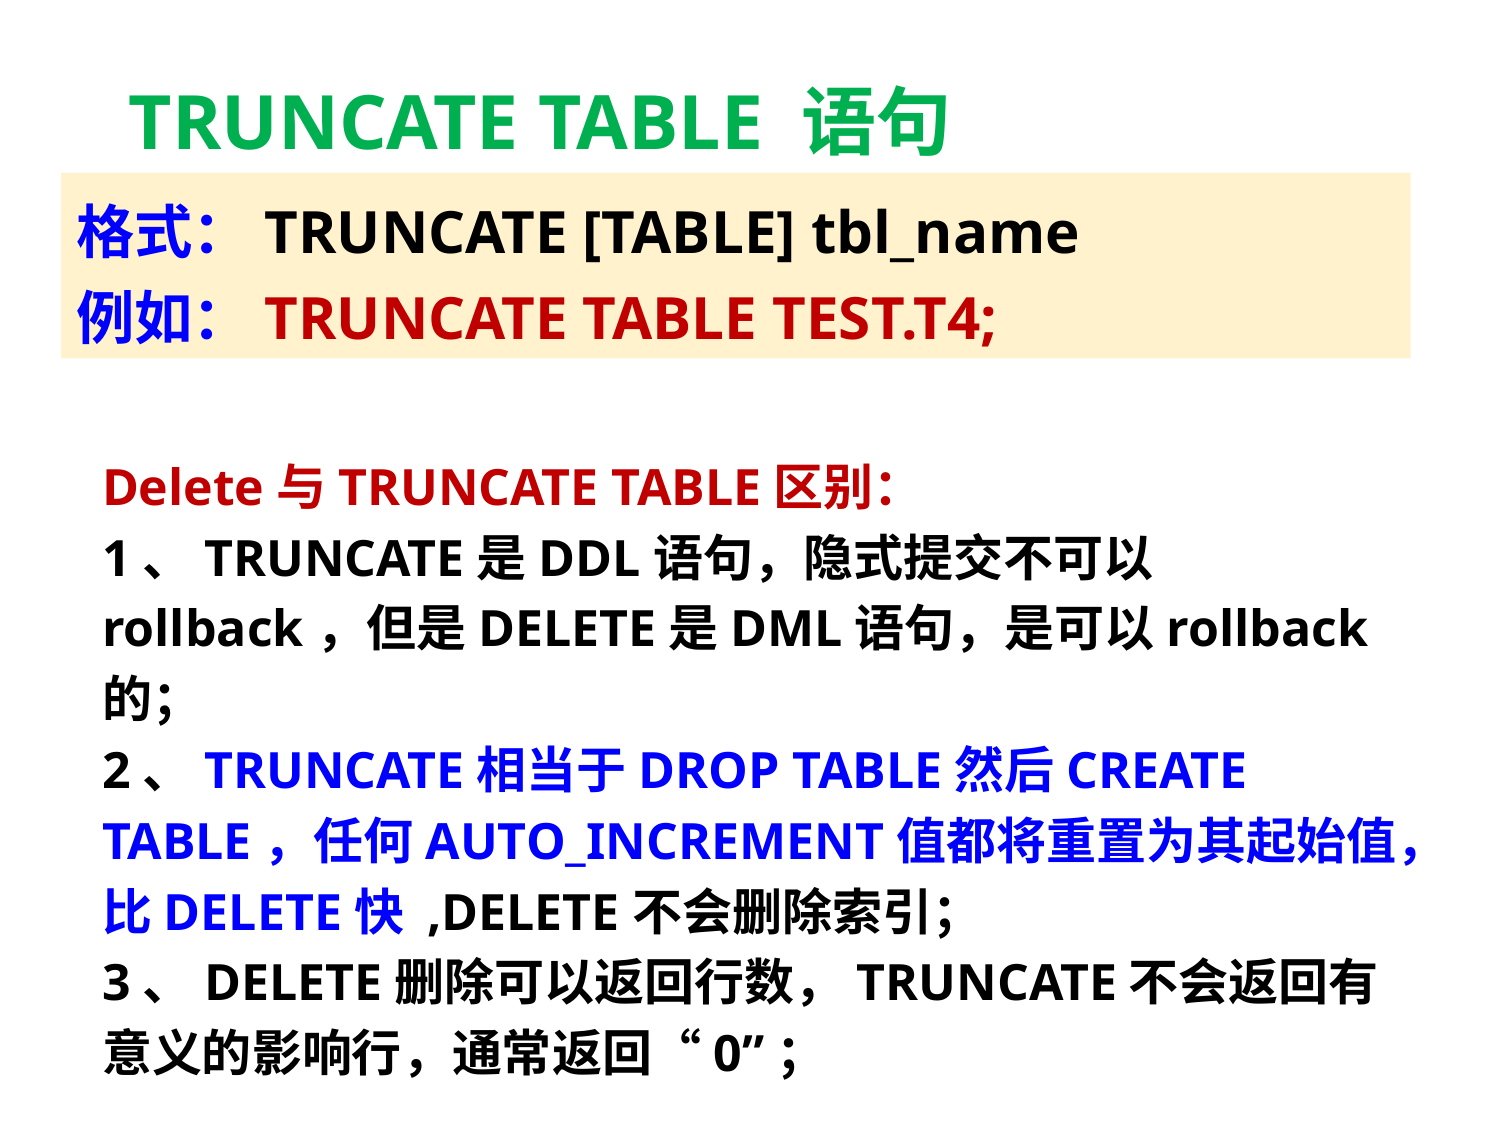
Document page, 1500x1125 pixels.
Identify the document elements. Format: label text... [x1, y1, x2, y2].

text_box Delete与TRUNCATE TABLE区别： 1、TRUNCATE是DDL语句，隐式提交不可以rollback，但是DELETE是DML语句，是可以rollback的； 2、TRUNCATE相当于DROP TABLE然后CREATE TABLE，任何AUTO_INCREMENT值都将重置为其起始值，比DELETE快 ,DELETE不会删除索引； 3、DELETE删除可以返回行数，TRUNCATE不会返回有意义的影响行，通常返回“0”； [87, 437, 1431, 1089]
text_box TRUNCATE TABLE 语句 [19, 22, 1453, 173]
text_box 格式：TRUNCATE [TABLE] tbl_name 例如：TRUNCATE TABLE TEST.T4; [61, 173, 1411, 359]
